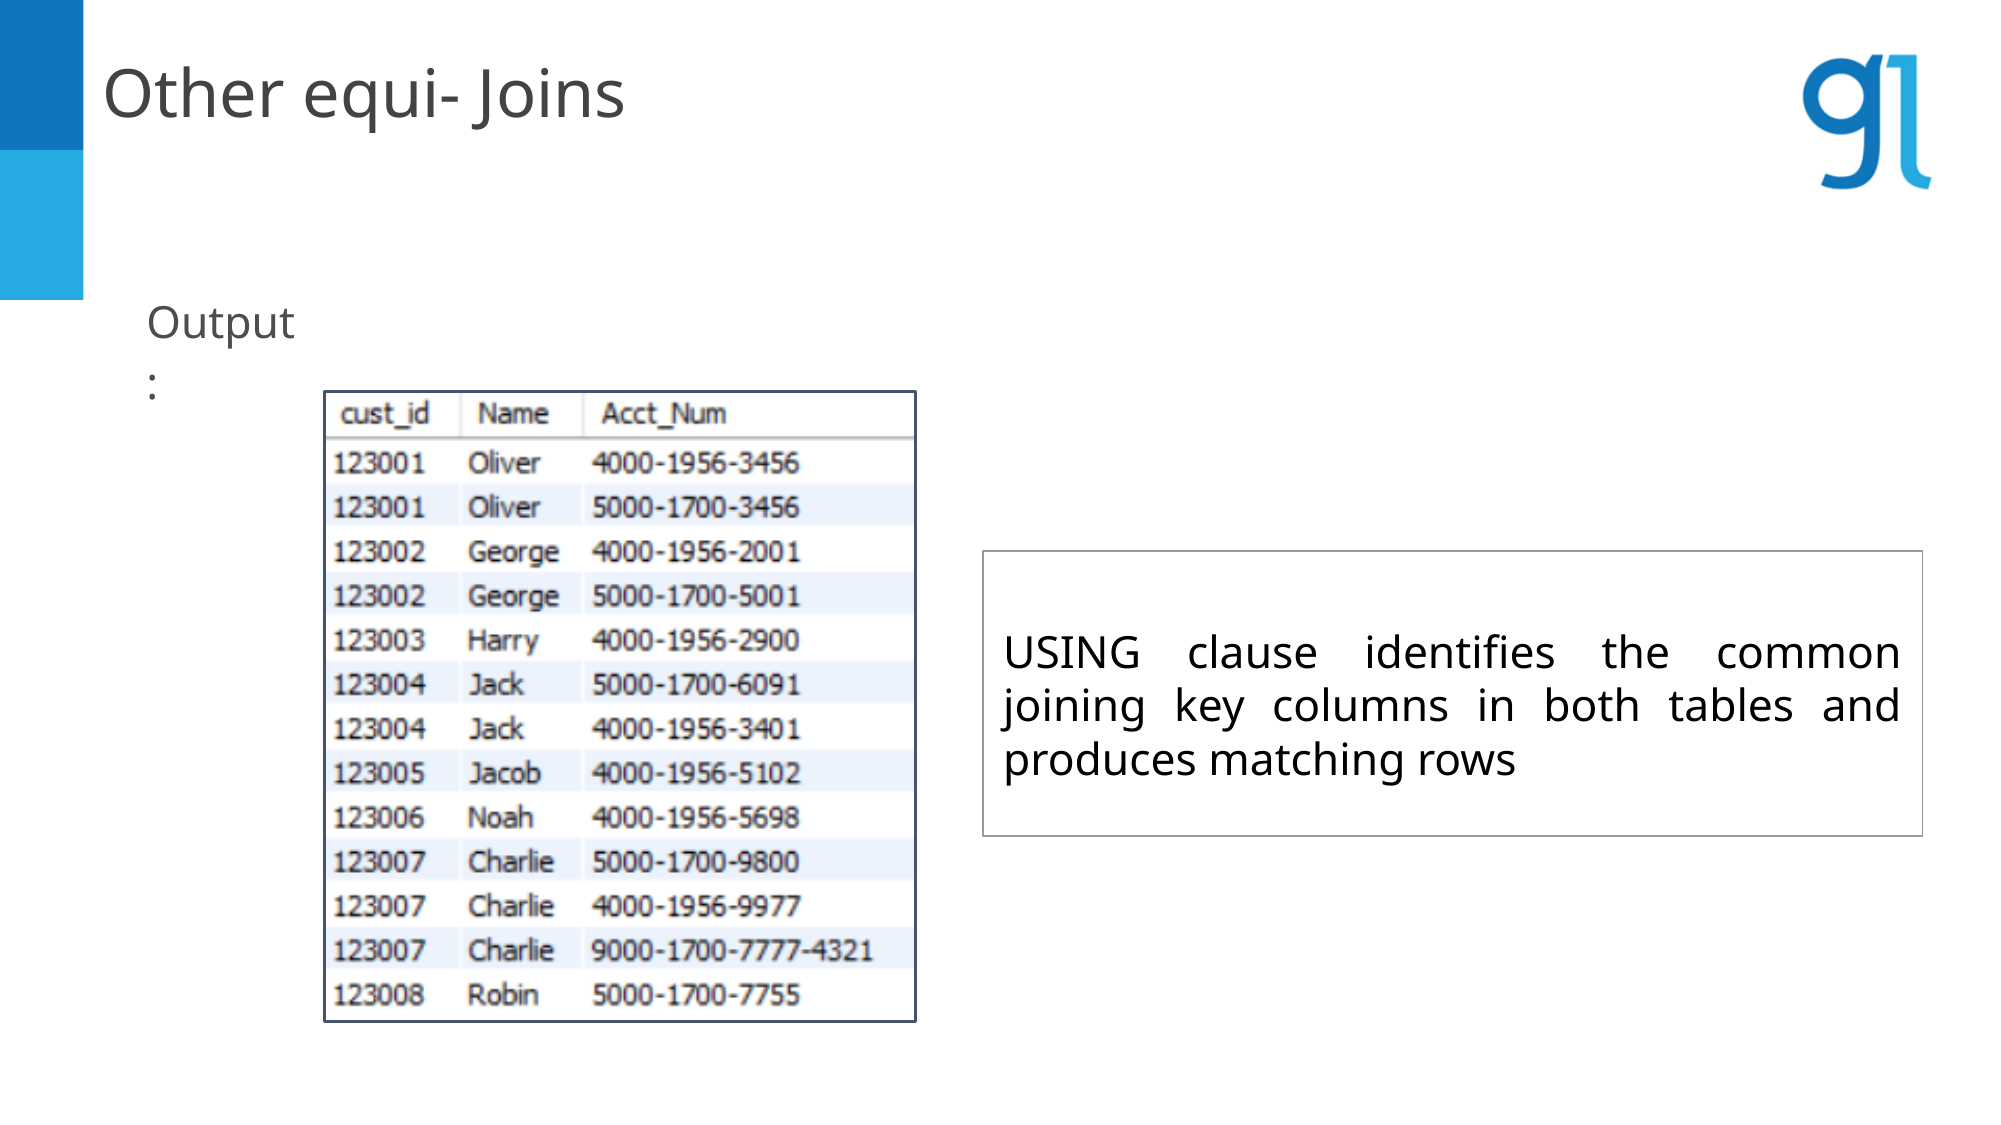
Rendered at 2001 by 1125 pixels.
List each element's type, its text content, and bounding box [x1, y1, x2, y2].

text_box [0, 149, 84, 300]
picture [325, 392, 914, 1021]
text_box Output: [126, 265, 327, 382]
text_box Other equi- Joins [82, 30, 1713, 147]
text_box USING clause identifies the common joining key columns in both tables and produces matching rows [983, 550, 1923, 837]
text_box [0, 0, 84, 149]
picture [1766, 22, 1967, 223]
